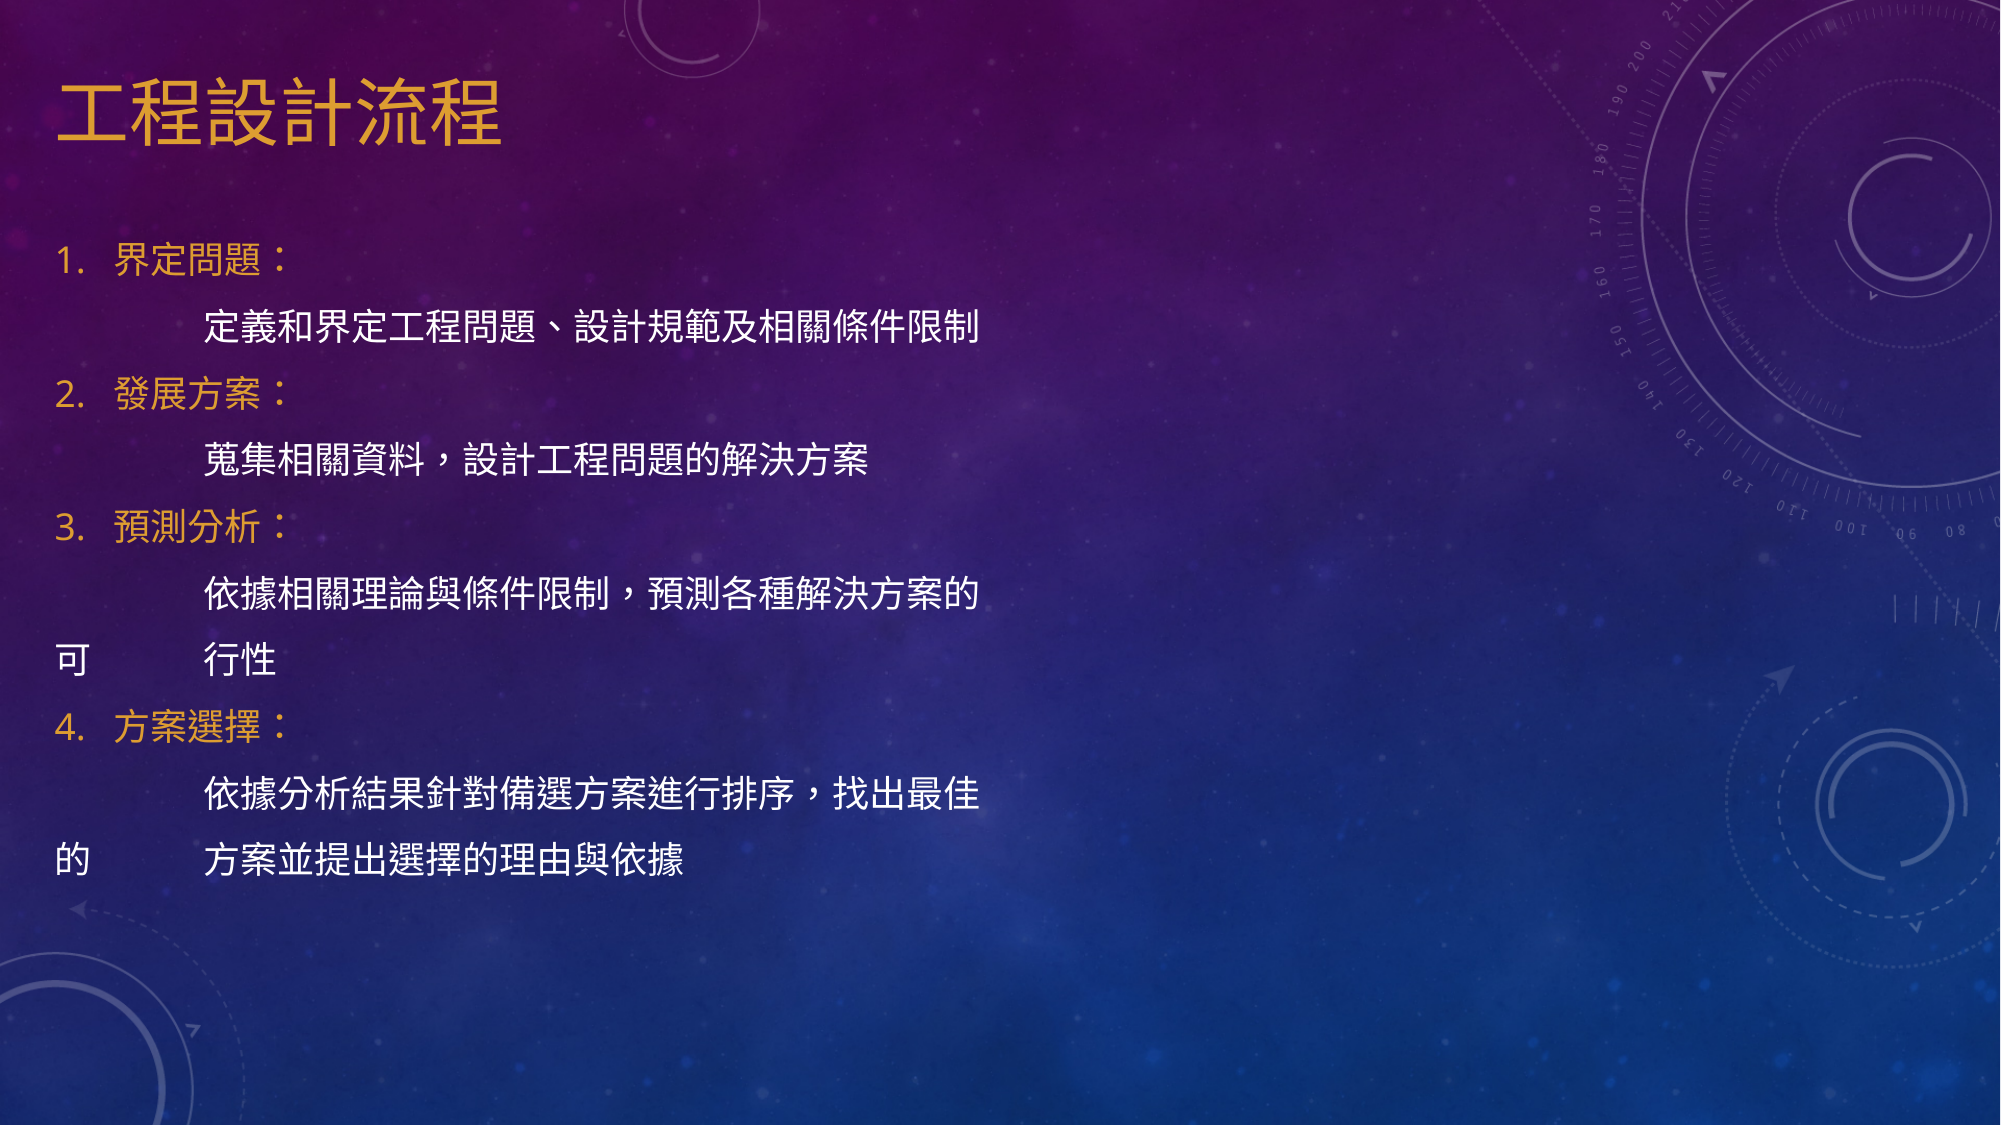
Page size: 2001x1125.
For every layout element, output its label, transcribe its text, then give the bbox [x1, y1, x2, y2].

picture [0, 0, 2001, 1125]
list 1. 界定問題： 定義和界定工程問題、設計規範及相關條件限制 2. 發展方案： 蒐集相關資料，設計工程問題的解決方案 3. 預測分析： 依據相關理論與條件限制，預測各種解決方案的可 行性 4. 方案選擇： 依據分析結果針對備選方案進行排序，找出最佳的 方案並提出選擇的理由與依據 [39, 207, 1000, 918]
title 工程設計流程 [39, 31, 1533, 190]
